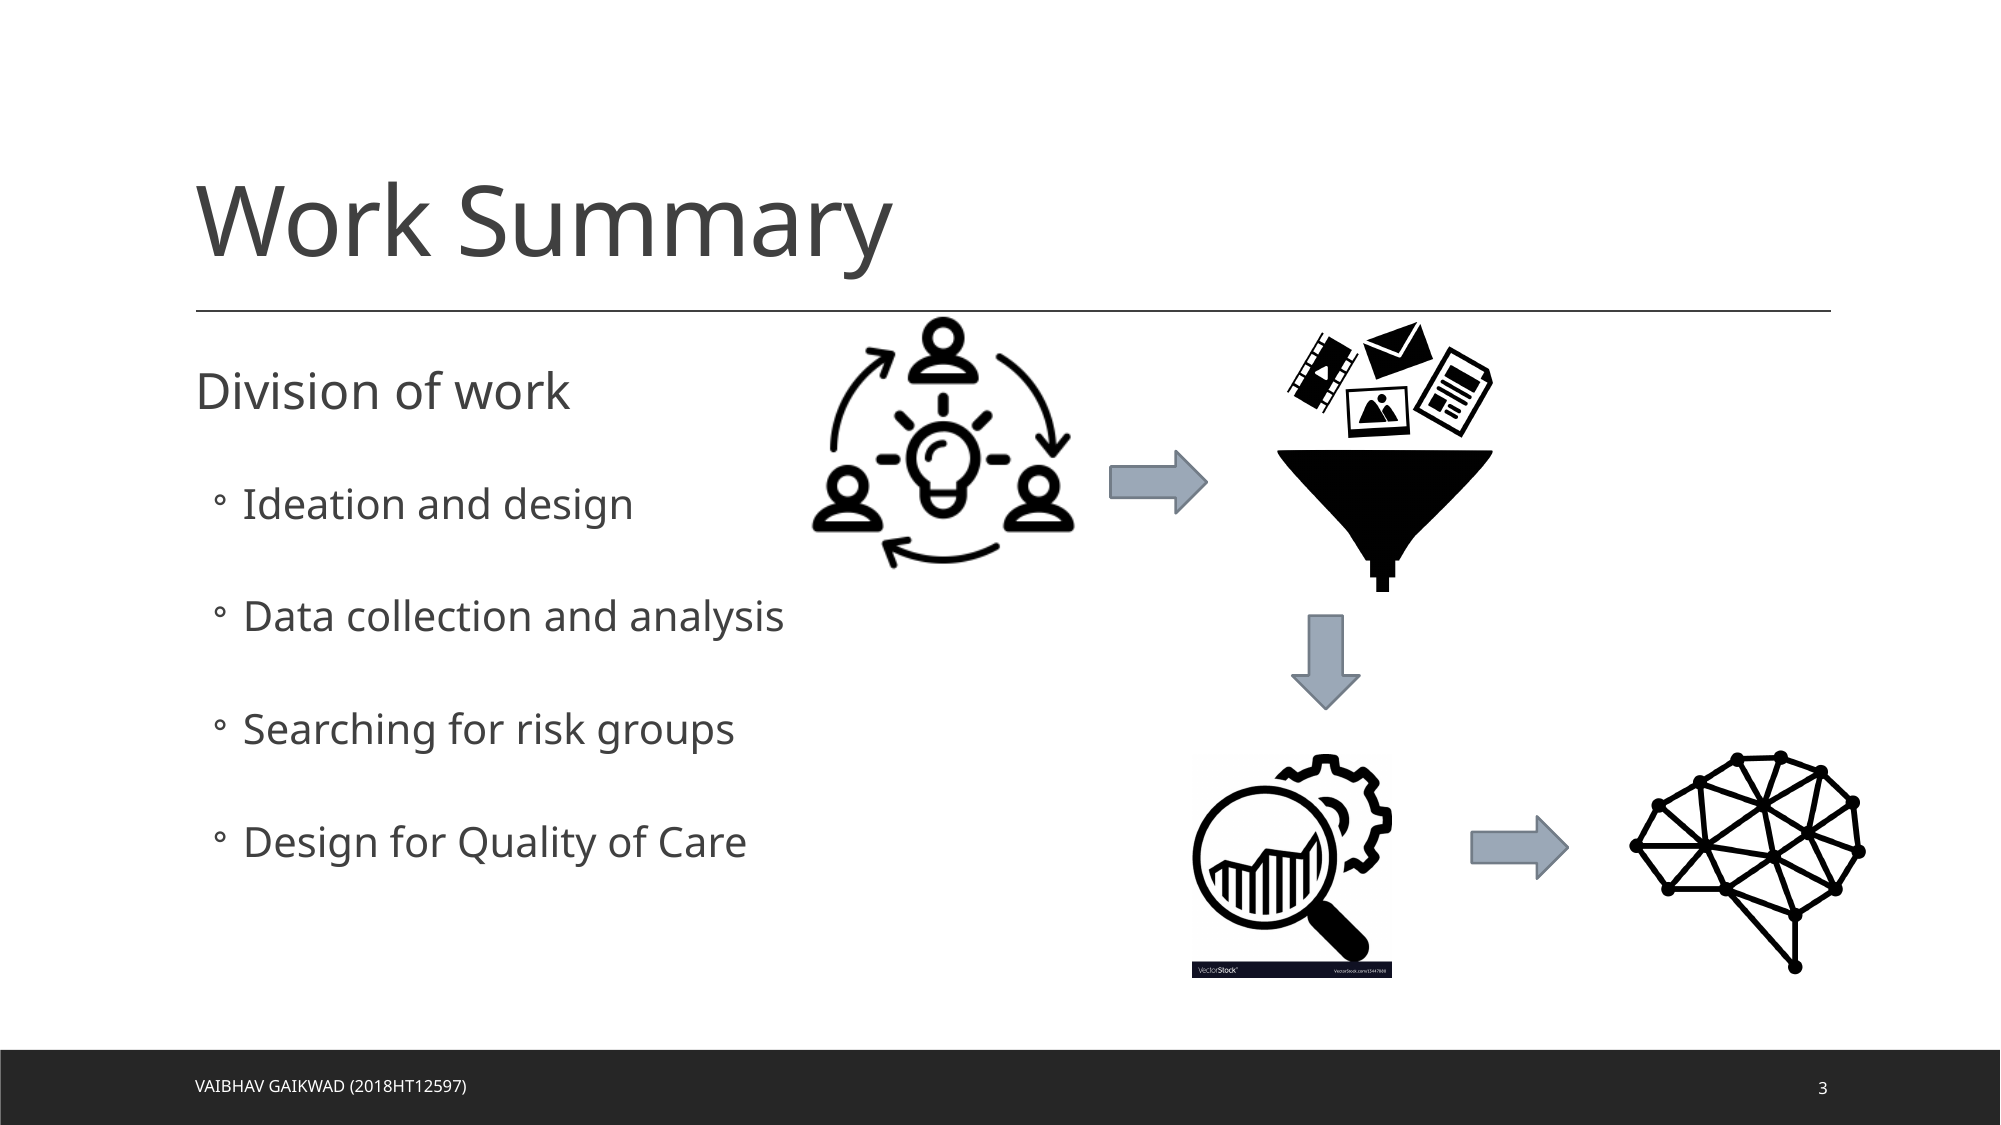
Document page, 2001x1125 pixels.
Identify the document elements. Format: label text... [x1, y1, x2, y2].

list Division of work Ideation and design Data collection and analysis Searching for risk groups Design for Quality of Care [180, 345, 1830, 963]
text_box [1109, 449, 1208, 515]
text_box [1470, 830, 1533, 865]
footer Vaibhav Gaikwad (2018HT12597) [180, 1057, 1299, 1118]
picture [1192, 753, 1393, 979]
slide_number 3 [1803, 1081, 1932, 1118]
picture [1536, 653, 1955, 1072]
picture [802, 309, 1085, 593]
picture [1249, 321, 1521, 593]
title Work Summary [180, 47, 1830, 285]
text_box [1290, 614, 1361, 711]
